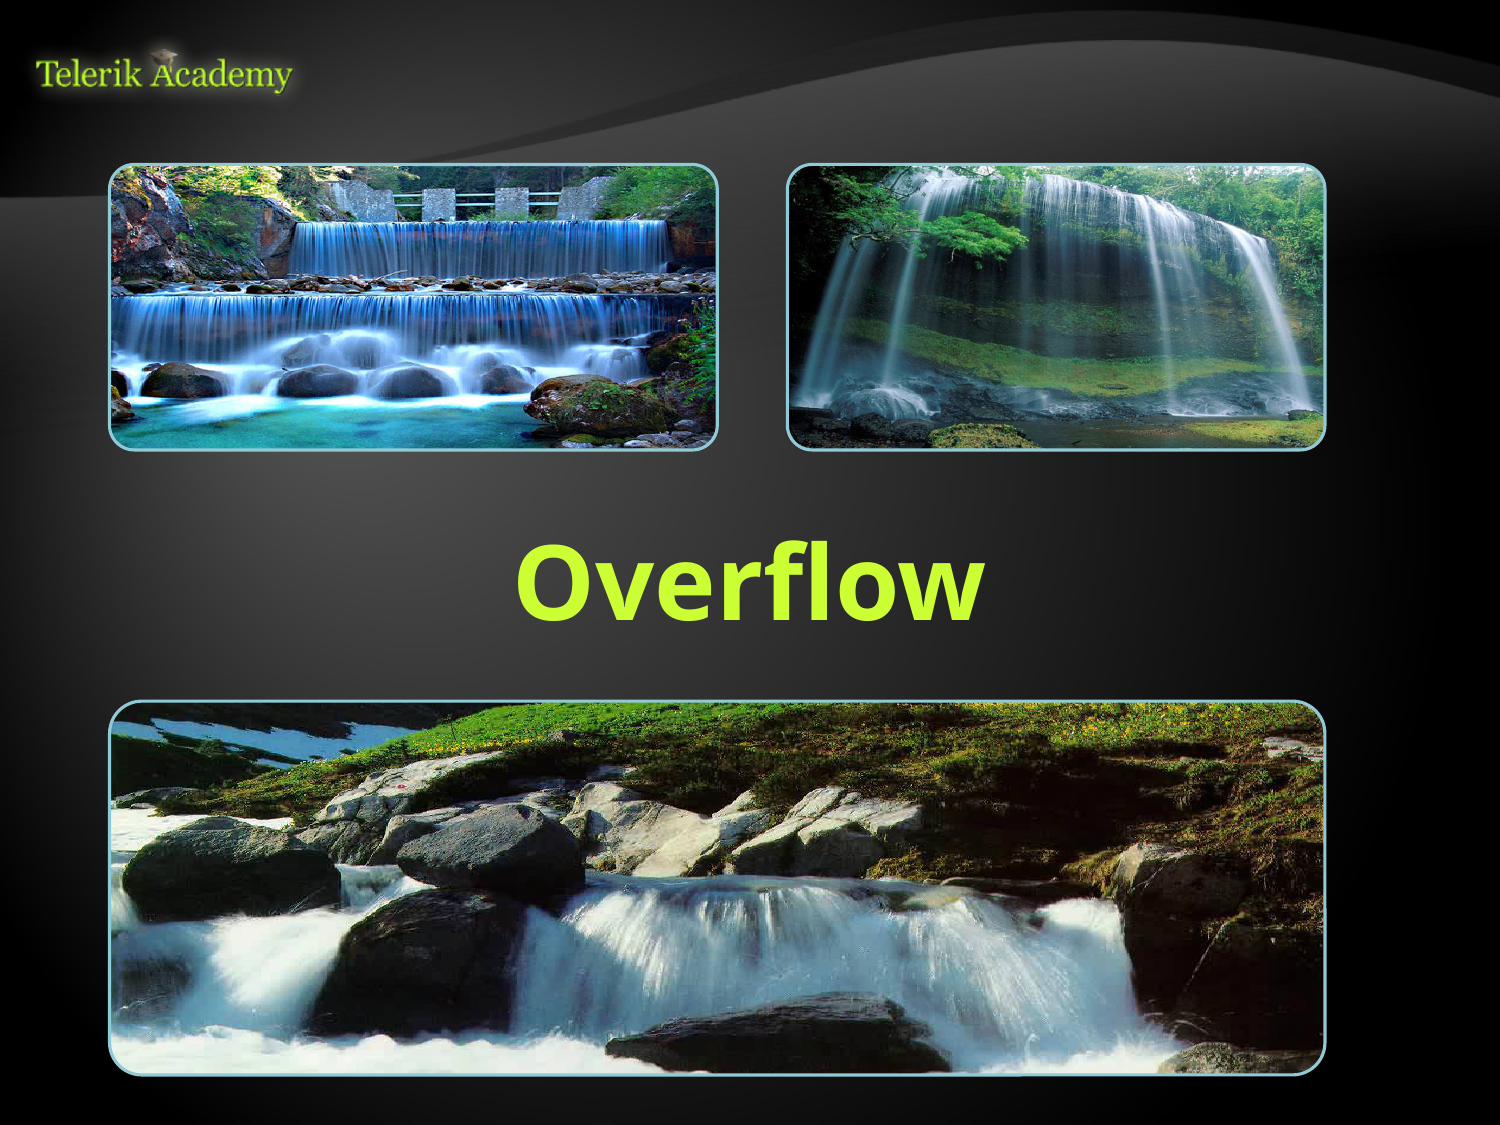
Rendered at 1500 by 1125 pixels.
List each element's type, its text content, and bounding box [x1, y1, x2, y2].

title Overflow [362, 440, 1138, 698]
picture [0, 0, 1500, 1125]
